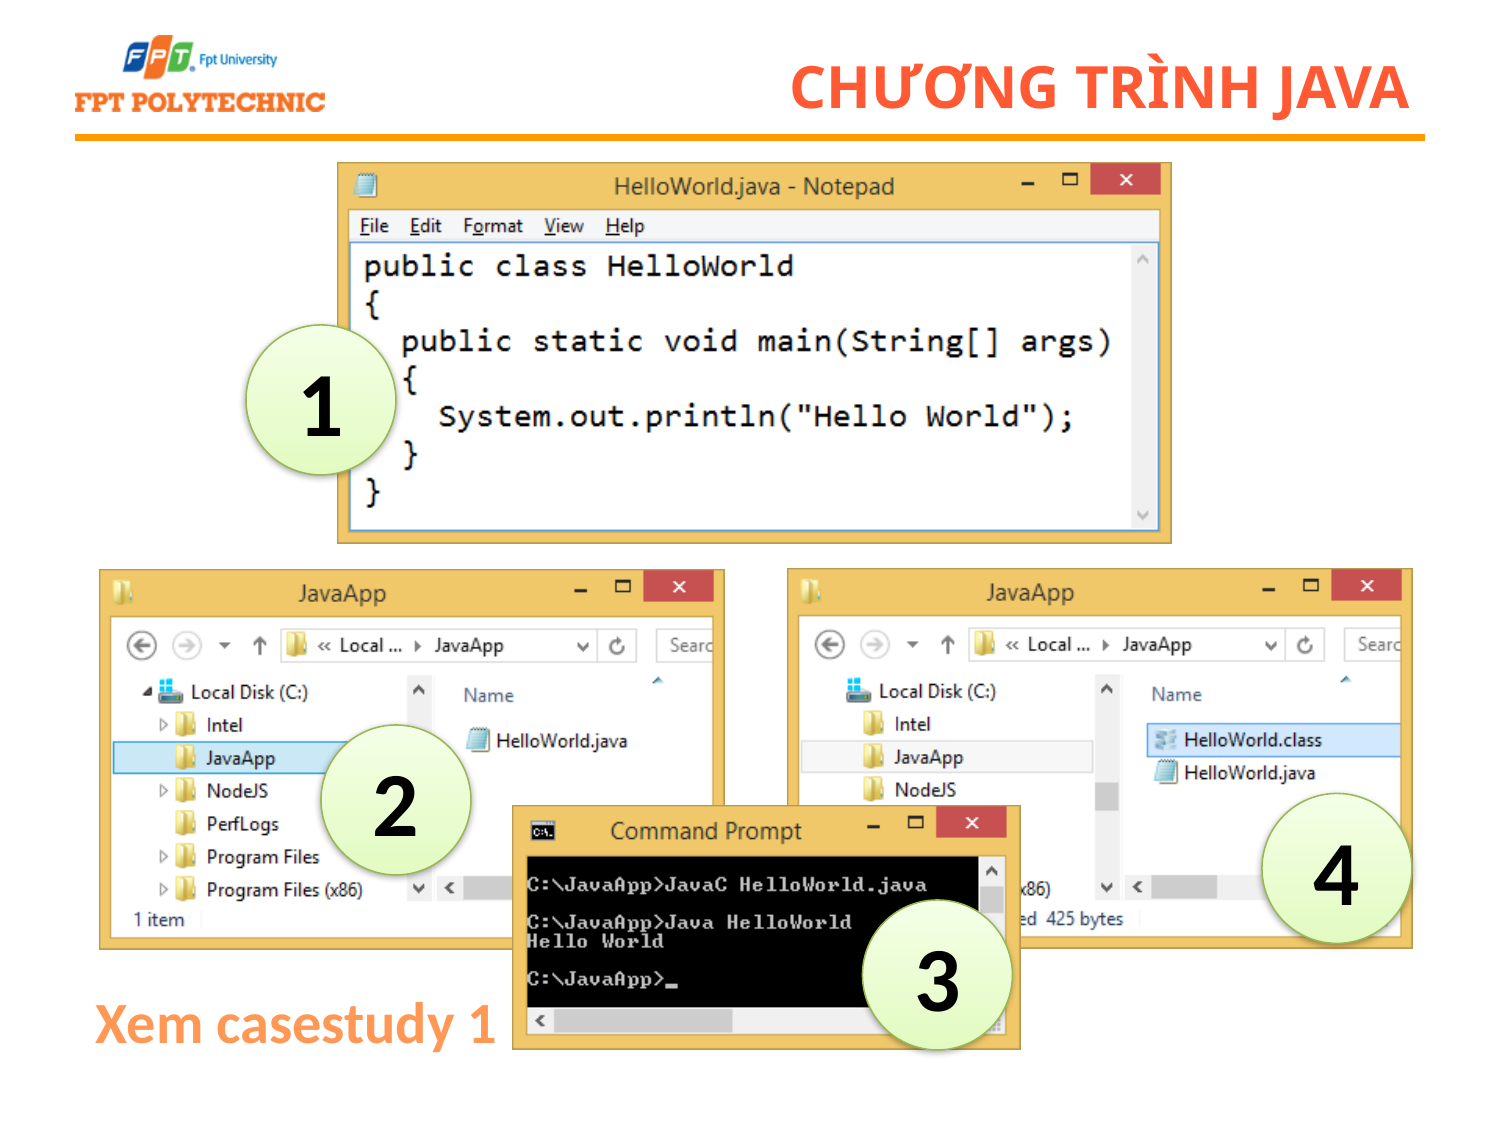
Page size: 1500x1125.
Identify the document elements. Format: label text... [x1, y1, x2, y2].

text_box Xem casestudy 1 [80, 977, 513, 1063]
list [512, 805, 1021, 1050]
picture [75, 35, 325, 112]
title Chương trình Java [337, 45, 1425, 125]
picture [337, 162, 1173, 544]
picture [787, 568, 1413, 949]
picture [99, 569, 726, 950]
text_box 1 [245, 324, 332, 476]
